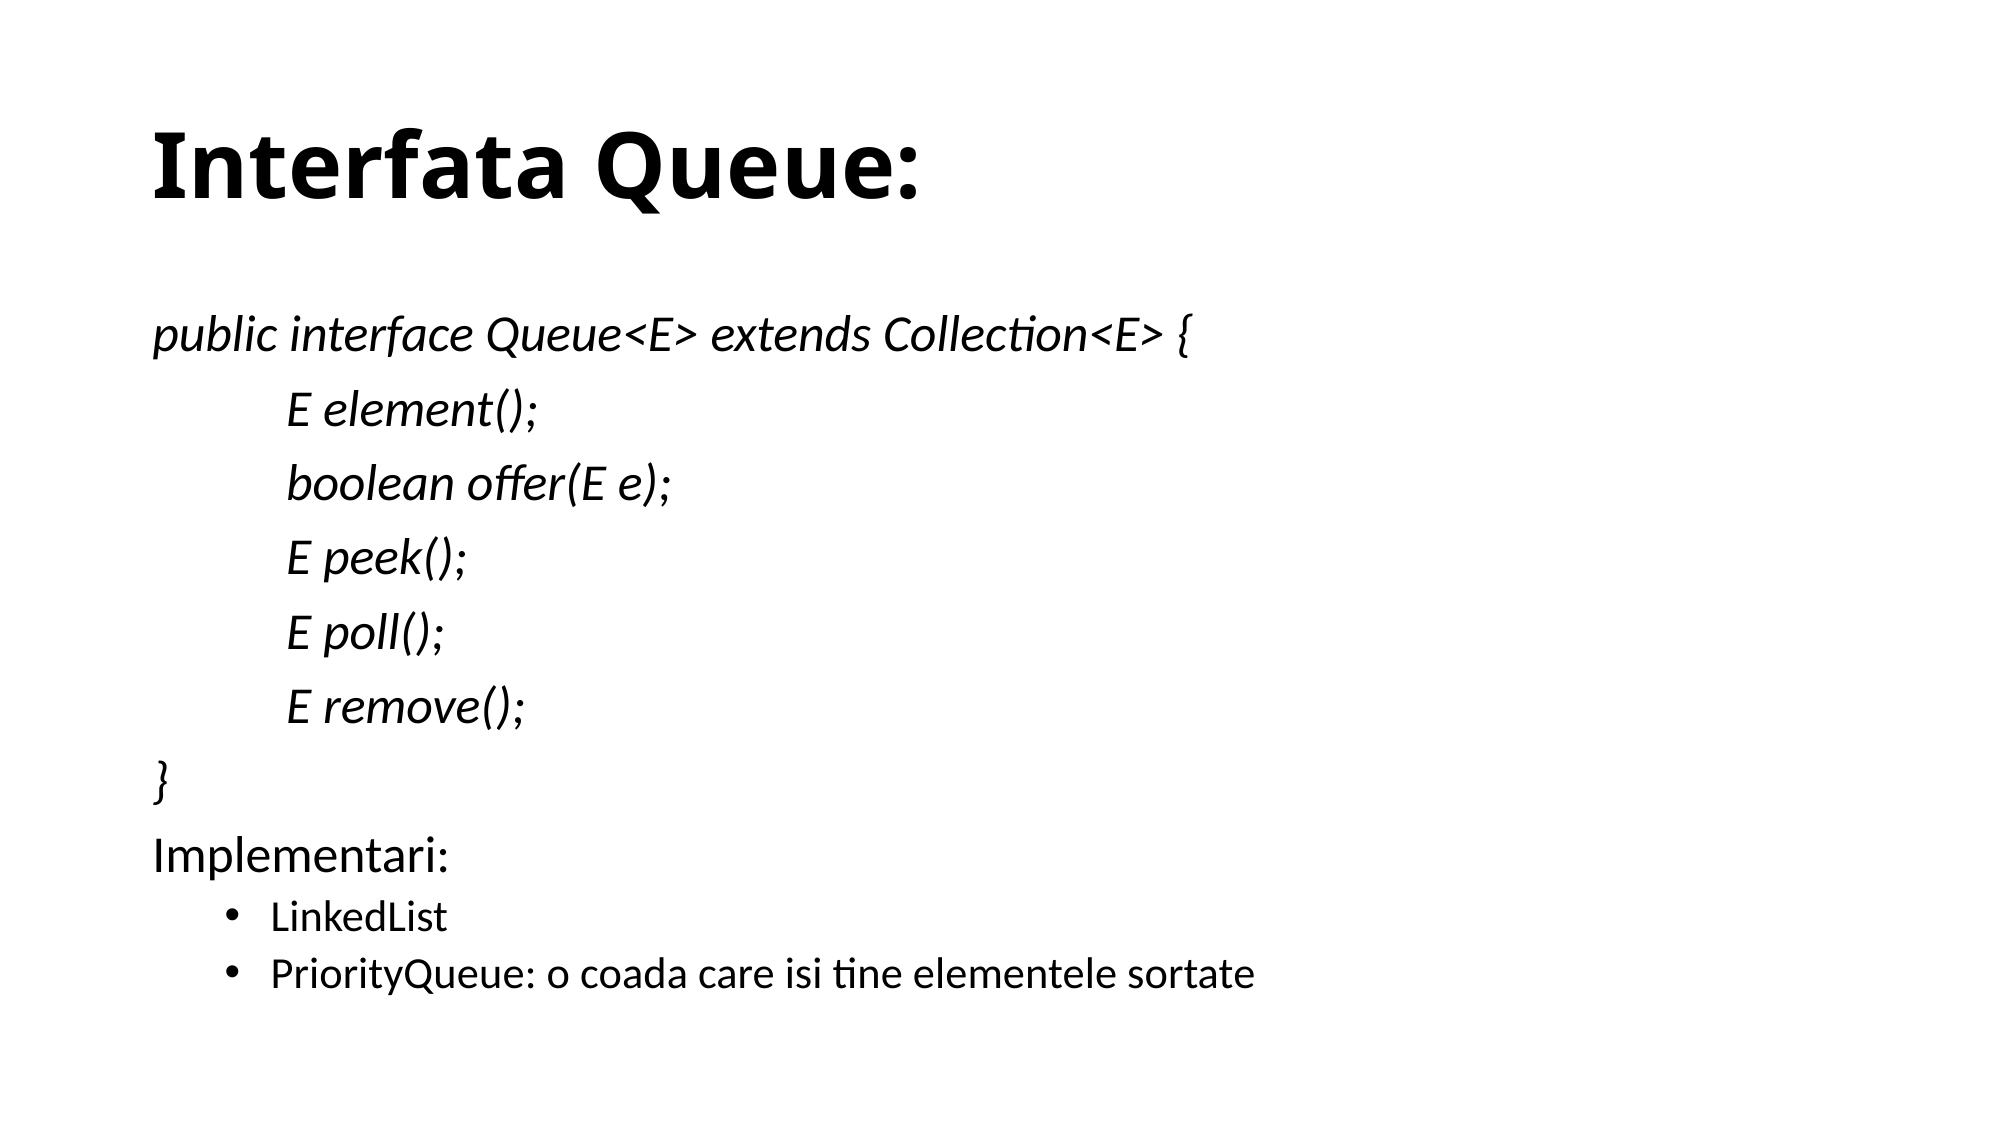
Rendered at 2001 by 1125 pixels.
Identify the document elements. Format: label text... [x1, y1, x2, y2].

title Interfata Queue: [137, 59, 1863, 278]
list public interface Queue<E> extends Collection<E> { E element(); boolean offer(E e); E peek(); E poll(); E remove(); } Implementari: LinkedList PriorityQueue: o coada care isi tine elementele sortate [137, 299, 1863, 1014]
